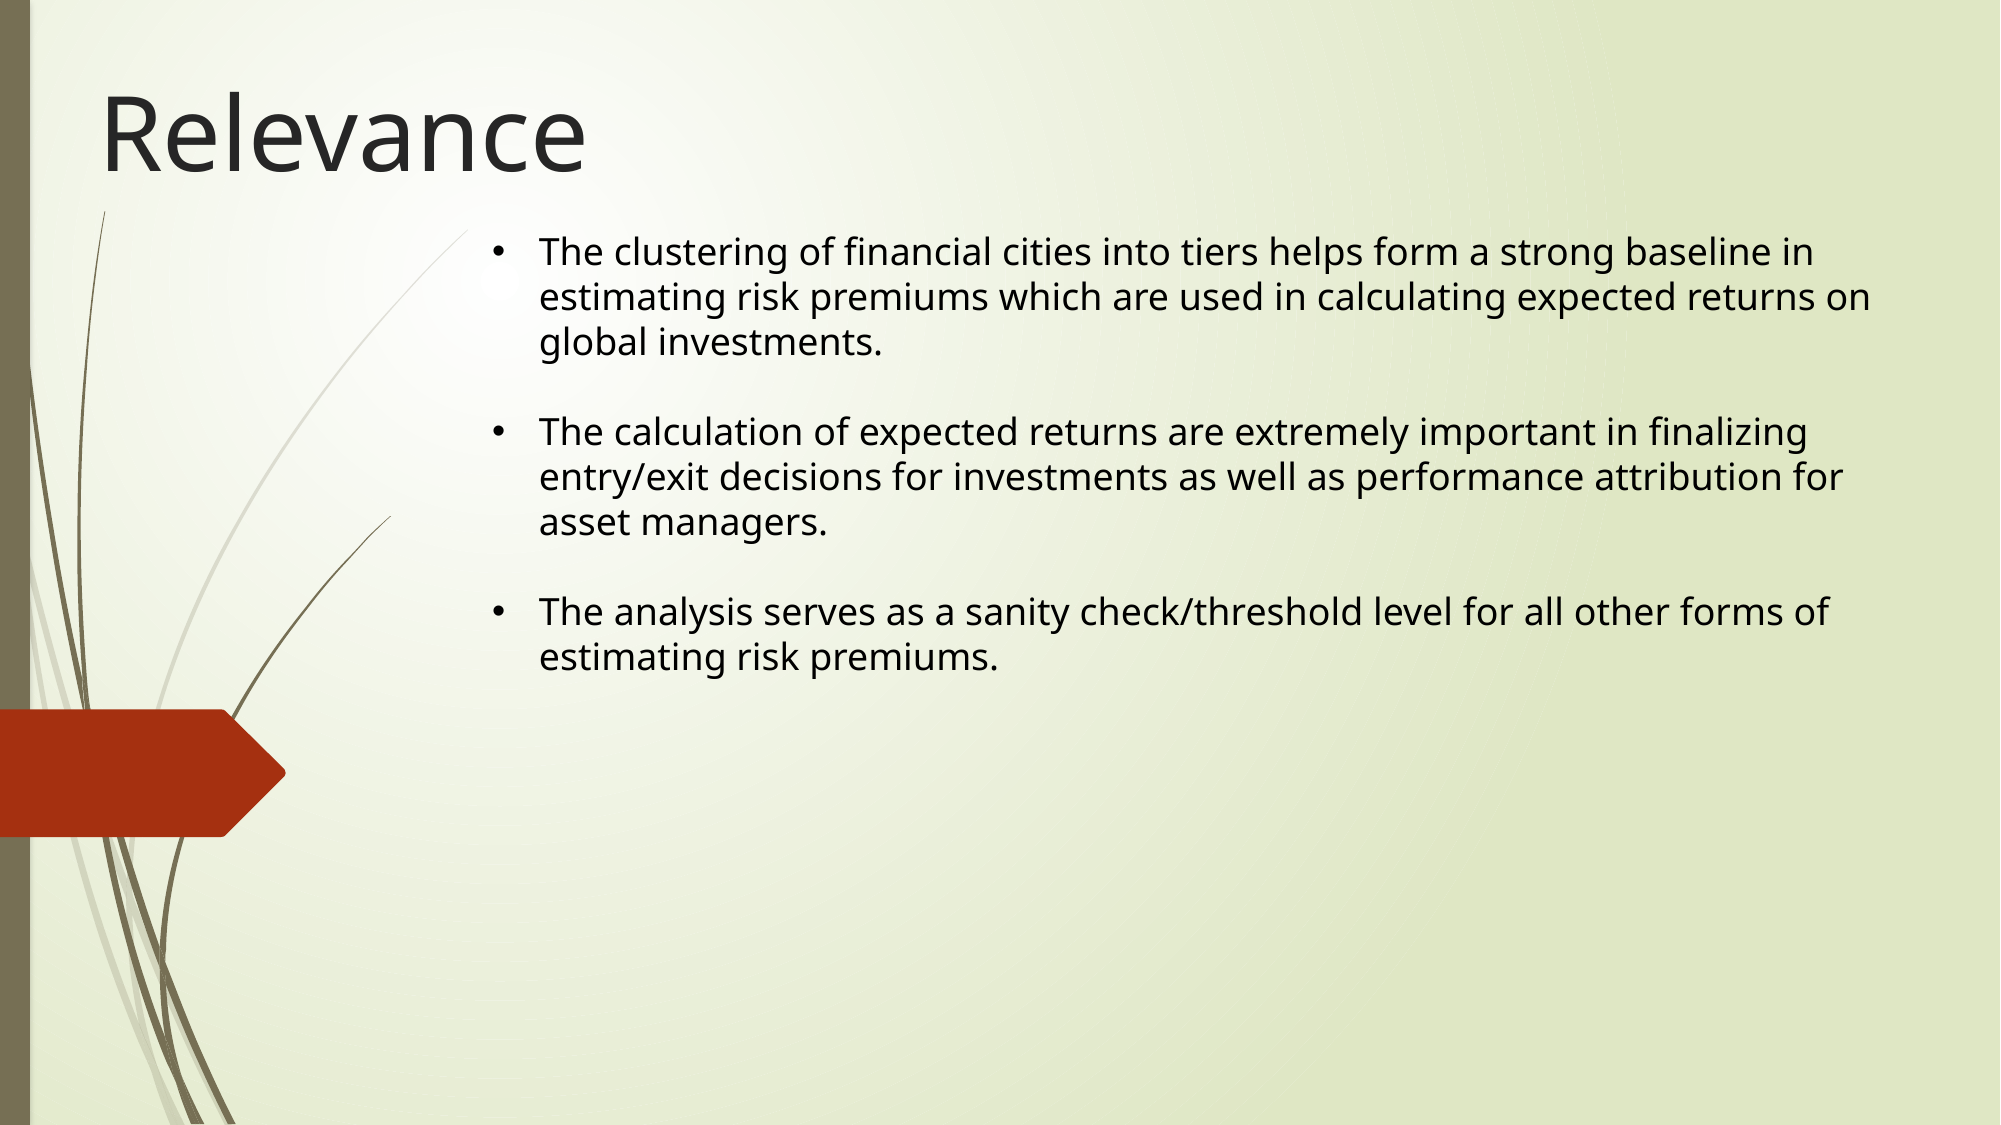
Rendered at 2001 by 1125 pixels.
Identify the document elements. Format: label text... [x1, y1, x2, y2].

text_box The clustering of financial cities into tiers helps form a strong baseline in estimating risk premiums which are used in calculating expected returns on global investments. The calculation of expected returns are extremely important in finalizing entry/exit decisions for investments as well as performance attribution for asset managers. The analysis serves as a sanity check/threshold level for all other forms of estimating risk premiums. [477, 220, 1928, 686]
title Relevance [83, 54, 1852, 200]
